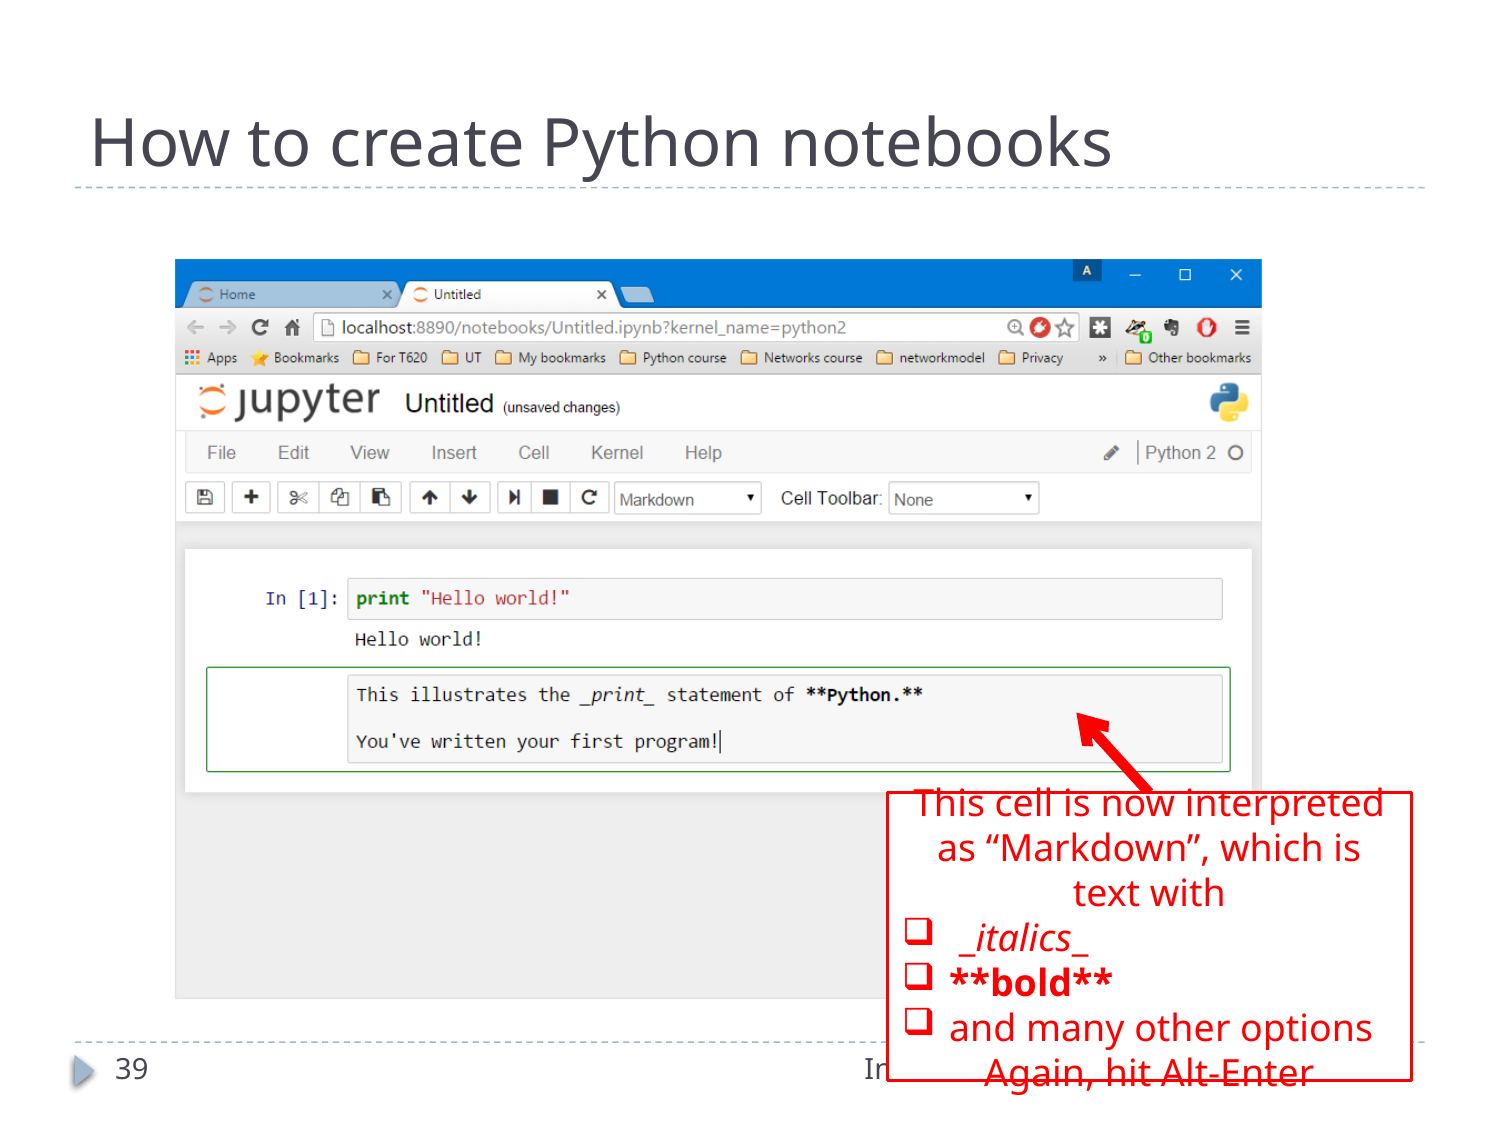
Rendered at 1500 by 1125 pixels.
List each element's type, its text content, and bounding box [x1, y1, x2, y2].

title How to create Python notebooks [75, 37, 1425, 188]
picture [174, 258, 1263, 1001]
slide_number 39 [100, 1042, 426, 1103]
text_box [887, 712, 1412, 1081]
footer Introduction [475, 1042, 1051, 1103]
